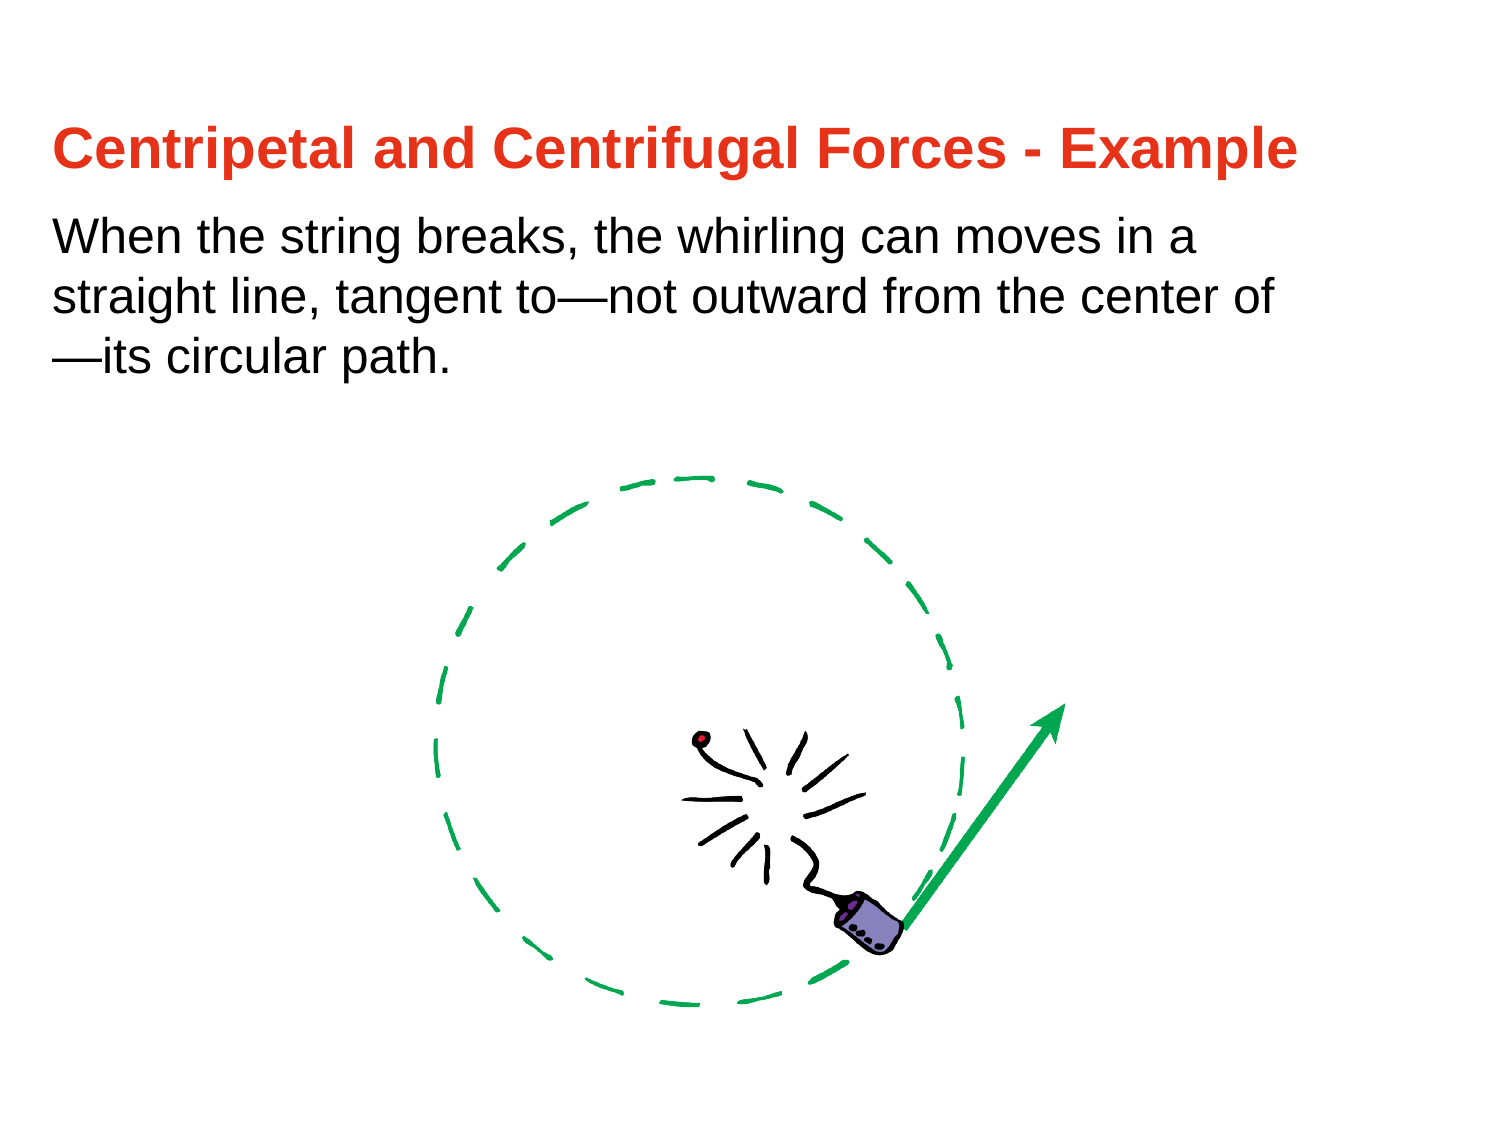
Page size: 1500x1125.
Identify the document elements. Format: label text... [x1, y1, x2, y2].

text_box Centripetal and Centrifugal Forces - Example [37, 102, 1375, 188]
text_box When the string breaks, the whirling can moves in a straight line, tangent to—not outward from the center of—its circular path. [37, 196, 1300, 392]
picture [431, 471, 1069, 1010]
